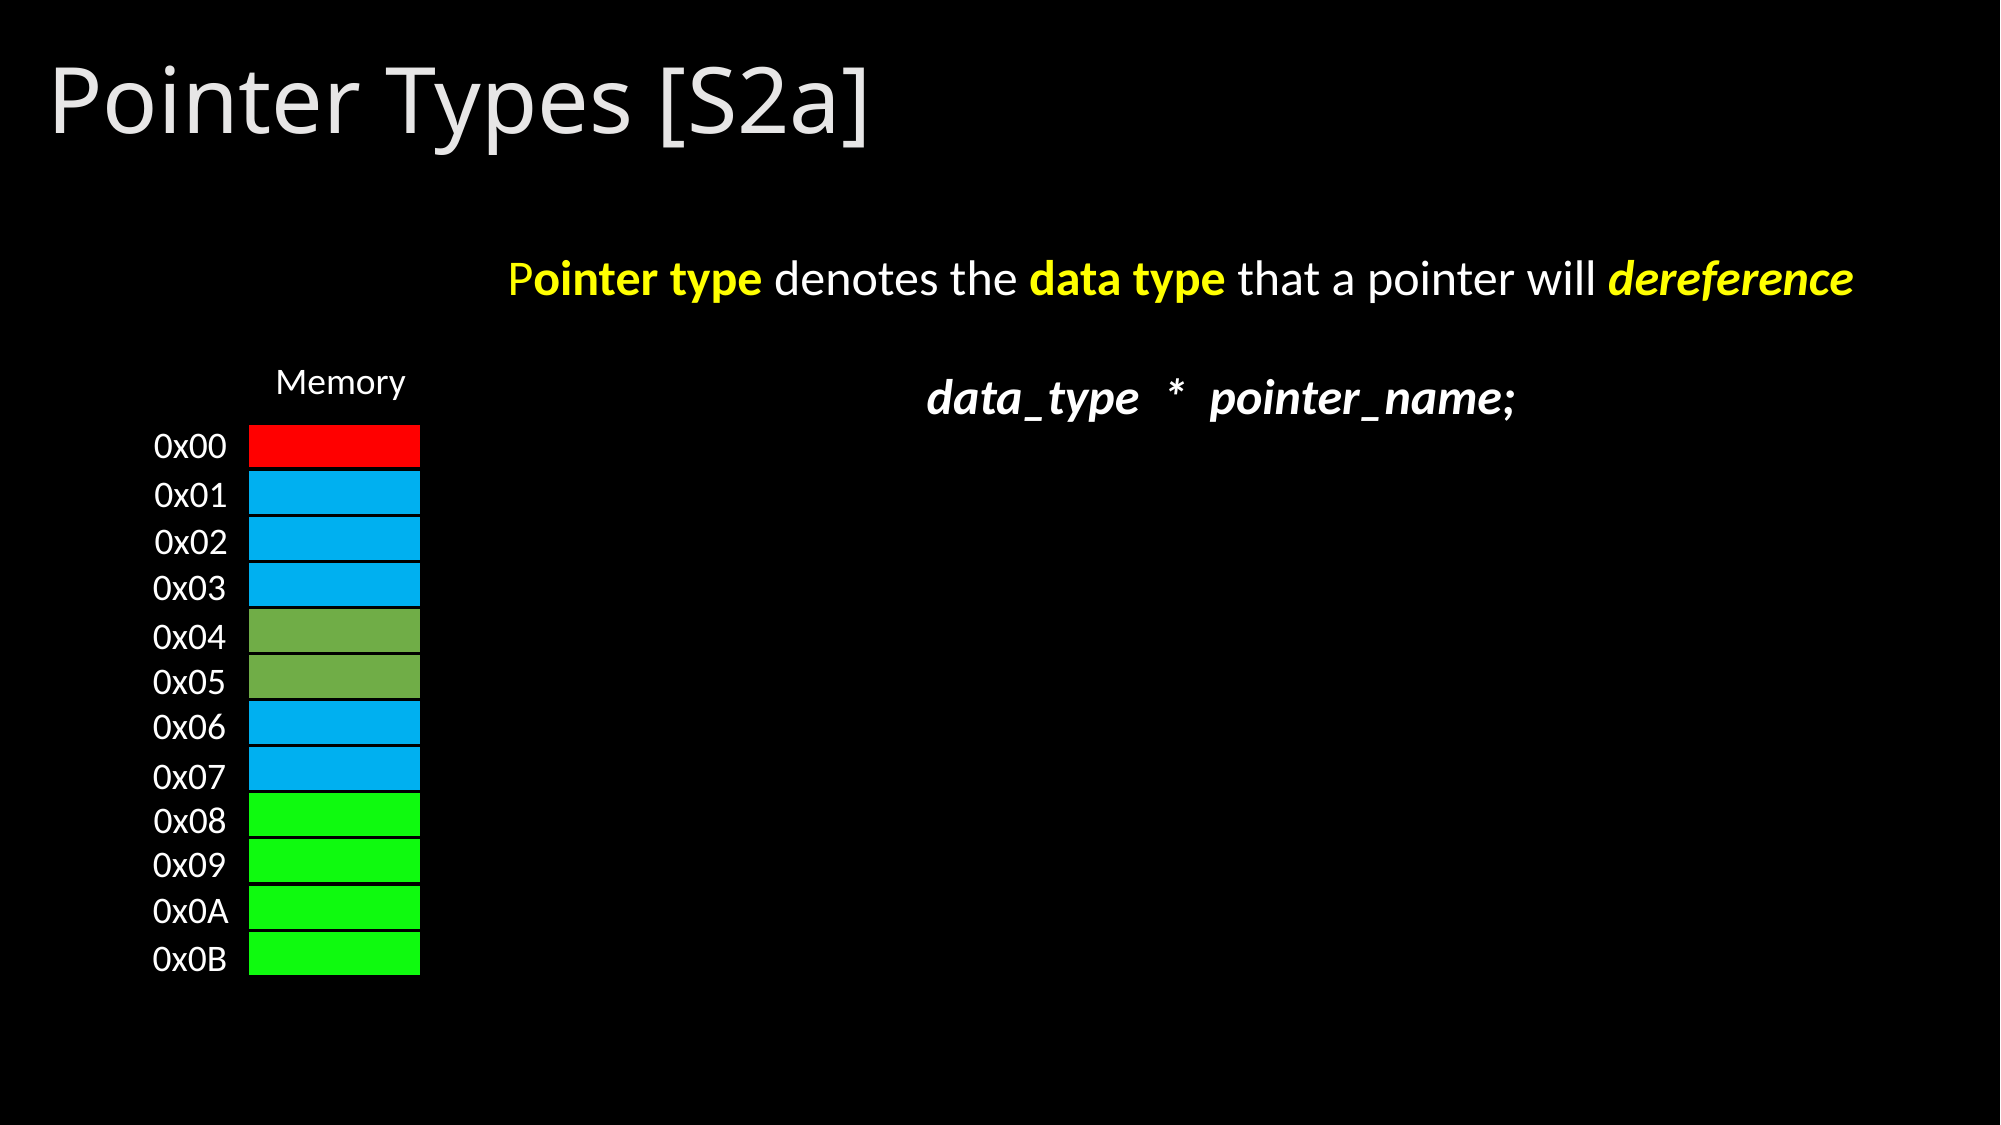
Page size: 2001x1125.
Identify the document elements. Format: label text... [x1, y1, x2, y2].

text_box Pointer type denotes the data type that a pointer will dereference [492, 238, 1926, 313]
title Pointer Types [S2a] [32, 31, 1966, 177]
text_box 0x08 [138, 805, 242, 832]
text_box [247, 607, 423, 791]
text_box 0x04 [138, 616, 242, 649]
text_box 0x07 [138, 744, 242, 805]
text_box 0x01 [139, 462, 243, 509]
text_box 0x00 [139, 413, 243, 462]
text_box 0x02 [139, 509, 243, 570]
text_box Memory [260, 349, 422, 410]
text_box 0x05 [138, 649, 242, 694]
text_box 0x0B [137, 926, 243, 987]
text_box 0x0A [138, 878, 244, 939]
text_box data_type * pointer_name; [911, 357, 1567, 433]
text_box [247, 791, 423, 977]
text_box 0x06 [138, 694, 242, 744]
text_box 0x03 [138, 555, 242, 616]
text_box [247, 422, 423, 607]
text_box 0x09 [138, 832, 242, 878]
